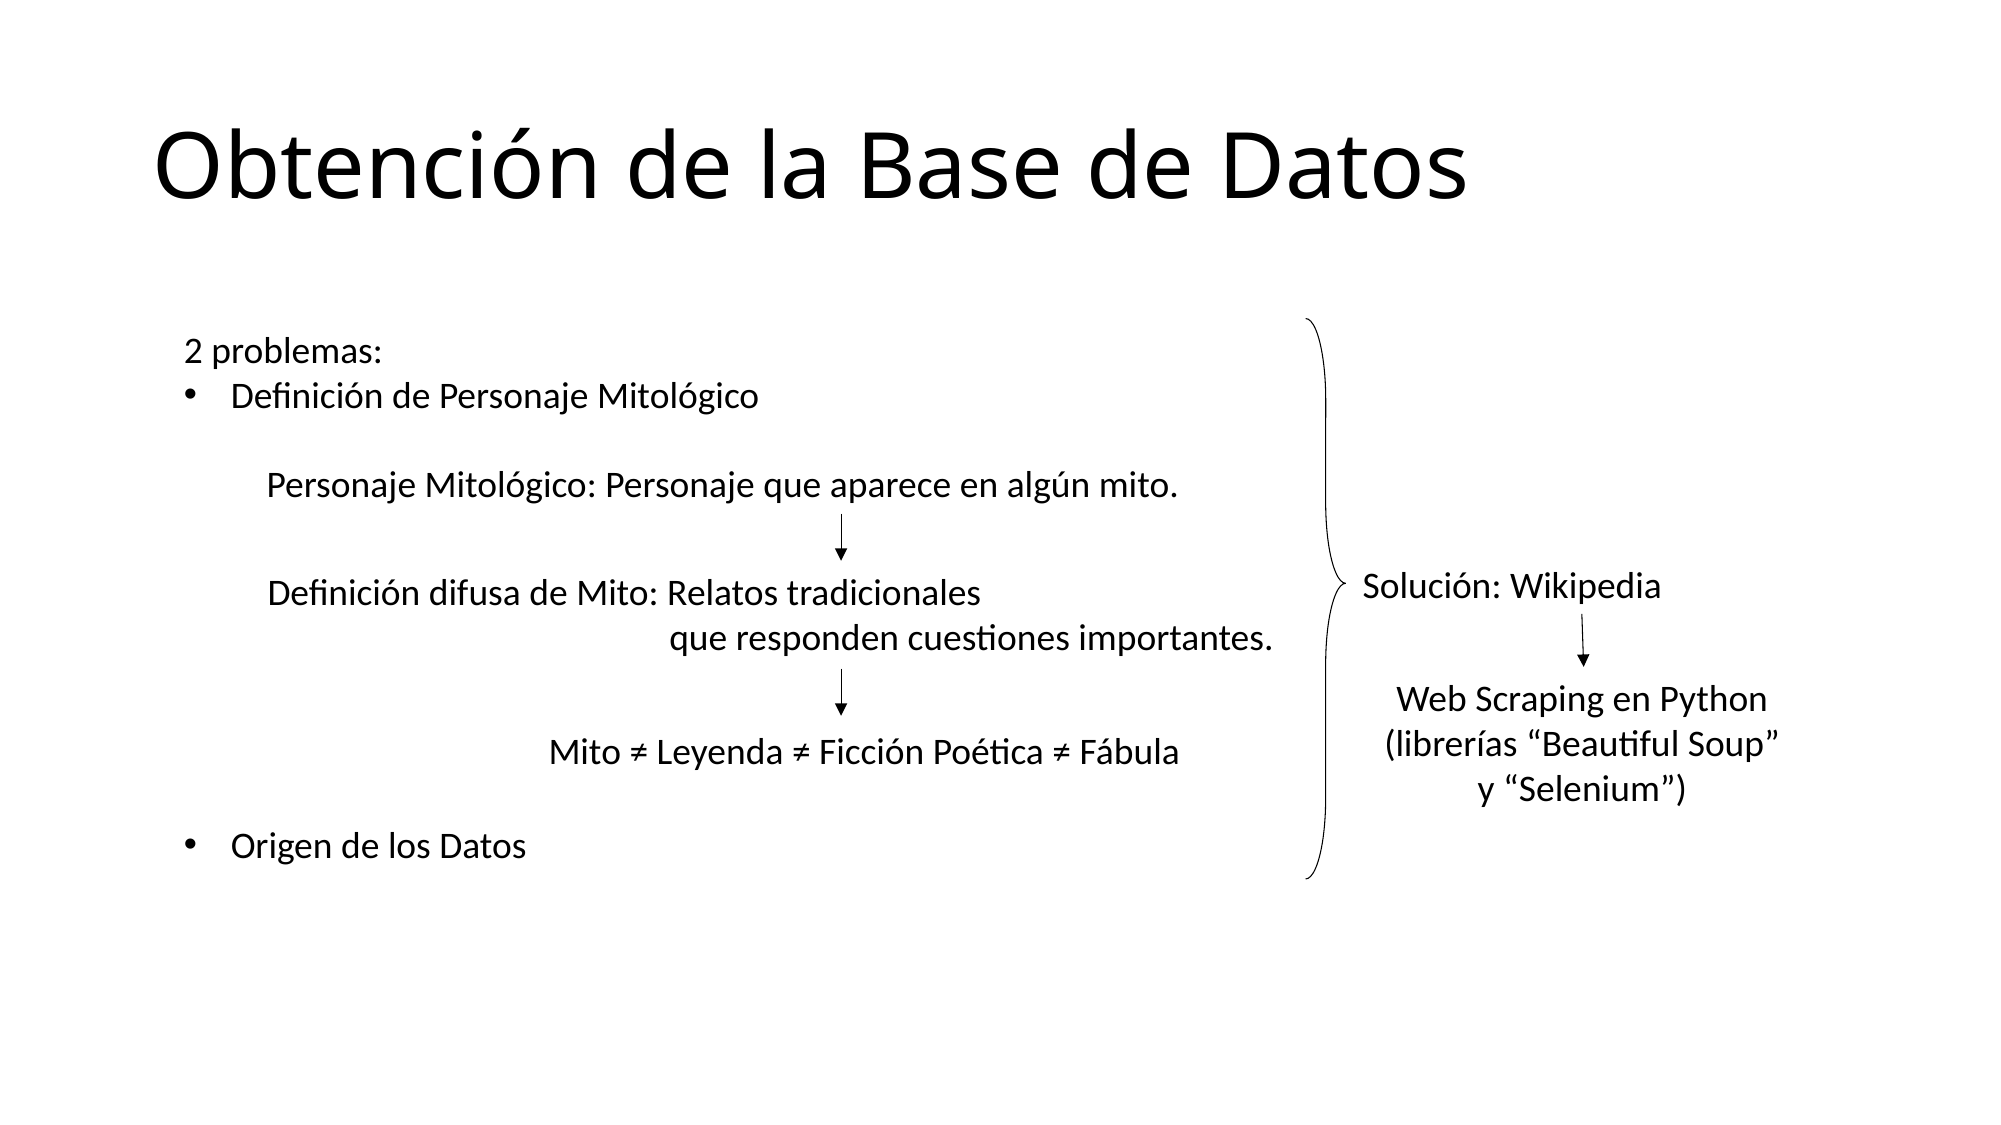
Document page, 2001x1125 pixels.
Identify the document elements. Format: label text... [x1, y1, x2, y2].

text_box Mito ≠ Leyenda ≠ Ficción Poética ≠ Fábula [533, 719, 1196, 780]
text_box Definición difusa de Mito: Relatos tradicionales que responden cuestiones importantes. [252, 560, 1290, 666]
text_box [1305, 318, 1346, 880]
text_box Web Scraping en Python (librerías “Beautiful Soup” y “Selenium”) [1369, 666, 1796, 817]
text_box 2 problemas: Definición de Personaje Mitológico Origen de los Datos [169, 318, 775, 874]
title Obtención de la Base de Datos [137, 59, 1863, 278]
text_box Personaje Mitológico: Personaje que aparece en algún mito. [251, 453, 1195, 513]
text_box Solución: Wikipedia [1347, 553, 1678, 613]
